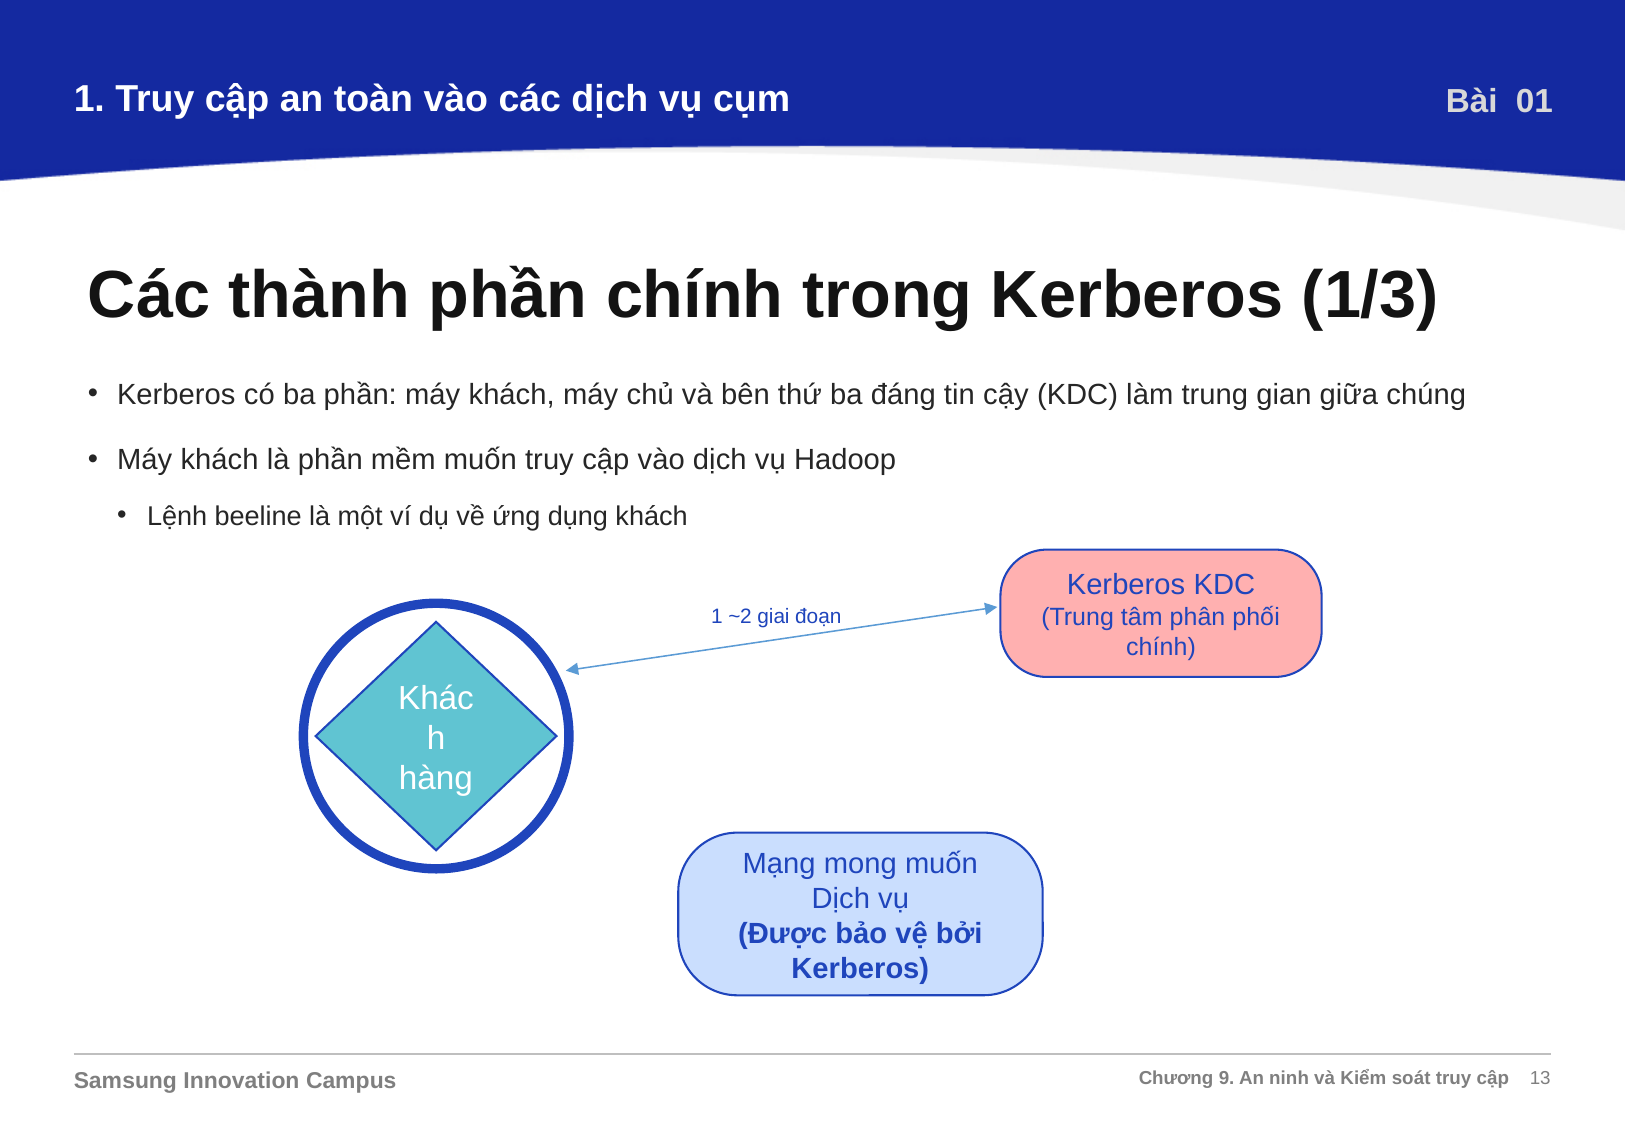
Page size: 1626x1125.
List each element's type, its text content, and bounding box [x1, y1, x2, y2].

list Kerberos có ba phần: máy khách, máy chủ và bên thứ ba đáng tin cậy (KDC) làm trung gian giữa chúng Máy khách là phần mềm muốn truy cập vào dịch vụ Hadoop Lệnh beeline là một ví dụ về ứng dụng khách [87, 365, 1531, 516]
list Bài 01 [1423, 79, 1554, 120]
list Các thành phần chính trong Kerberos (1/3) [87, 249, 1531, 331]
picture [0, 0, 1625, 1125]
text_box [303, 549, 1322, 996]
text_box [565, 606, 998, 671]
list 1. Truy cập an toàn vào các dịch vụ cụm [73, 73, 980, 119]
